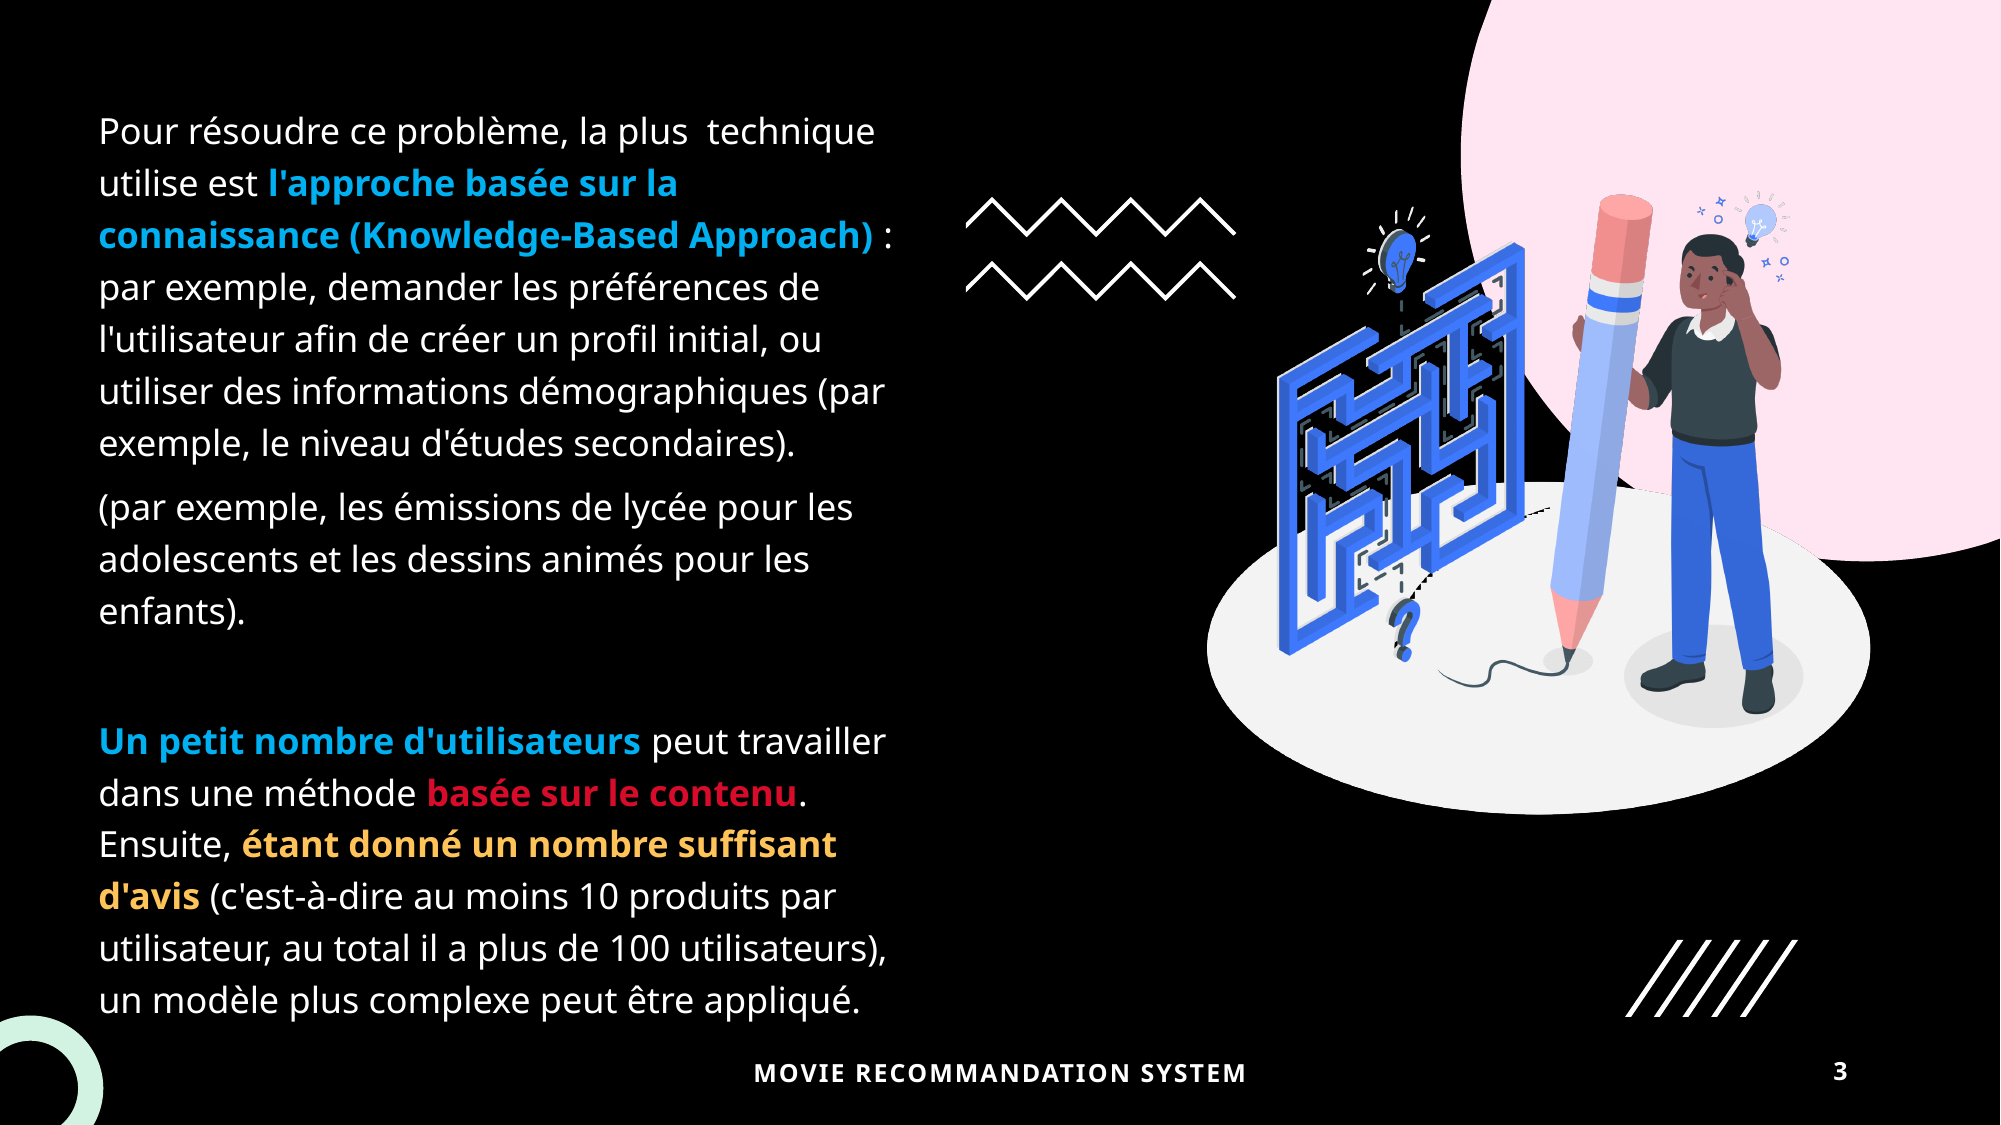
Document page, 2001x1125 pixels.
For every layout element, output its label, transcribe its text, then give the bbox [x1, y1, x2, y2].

slide_number 3 [1412, 1042, 1863, 1103]
footer Movie recommandation system [662, 1042, 1338, 1103]
picture [1184, 152, 1917, 828]
text_box Pour résoudre ce problème, la plus technique utilise est l'approche basée sur la connaissance (Knowledge-Based Approach) : par exemple, demander les préférences de l'utilisateur afin de créer un profil initial, ou utiliser des informations démographiques (par exemple, le niveau d'études secondaires). (par exemple, les émissions de lycée pour les adolescents et les dessins animés pour les enfants). Un petit nombre d'utilisateurs peut travailler dans une méthode basée sur le contenu. Ensuite, étant donné un nombre suffisant d'avis (c'est-à-dire au moins 10 produits par utilisateur, au total il a plus de 100 utilisateurs), un modèle plus complexe peut être appliqué. [83, 92, 916, 1043]
